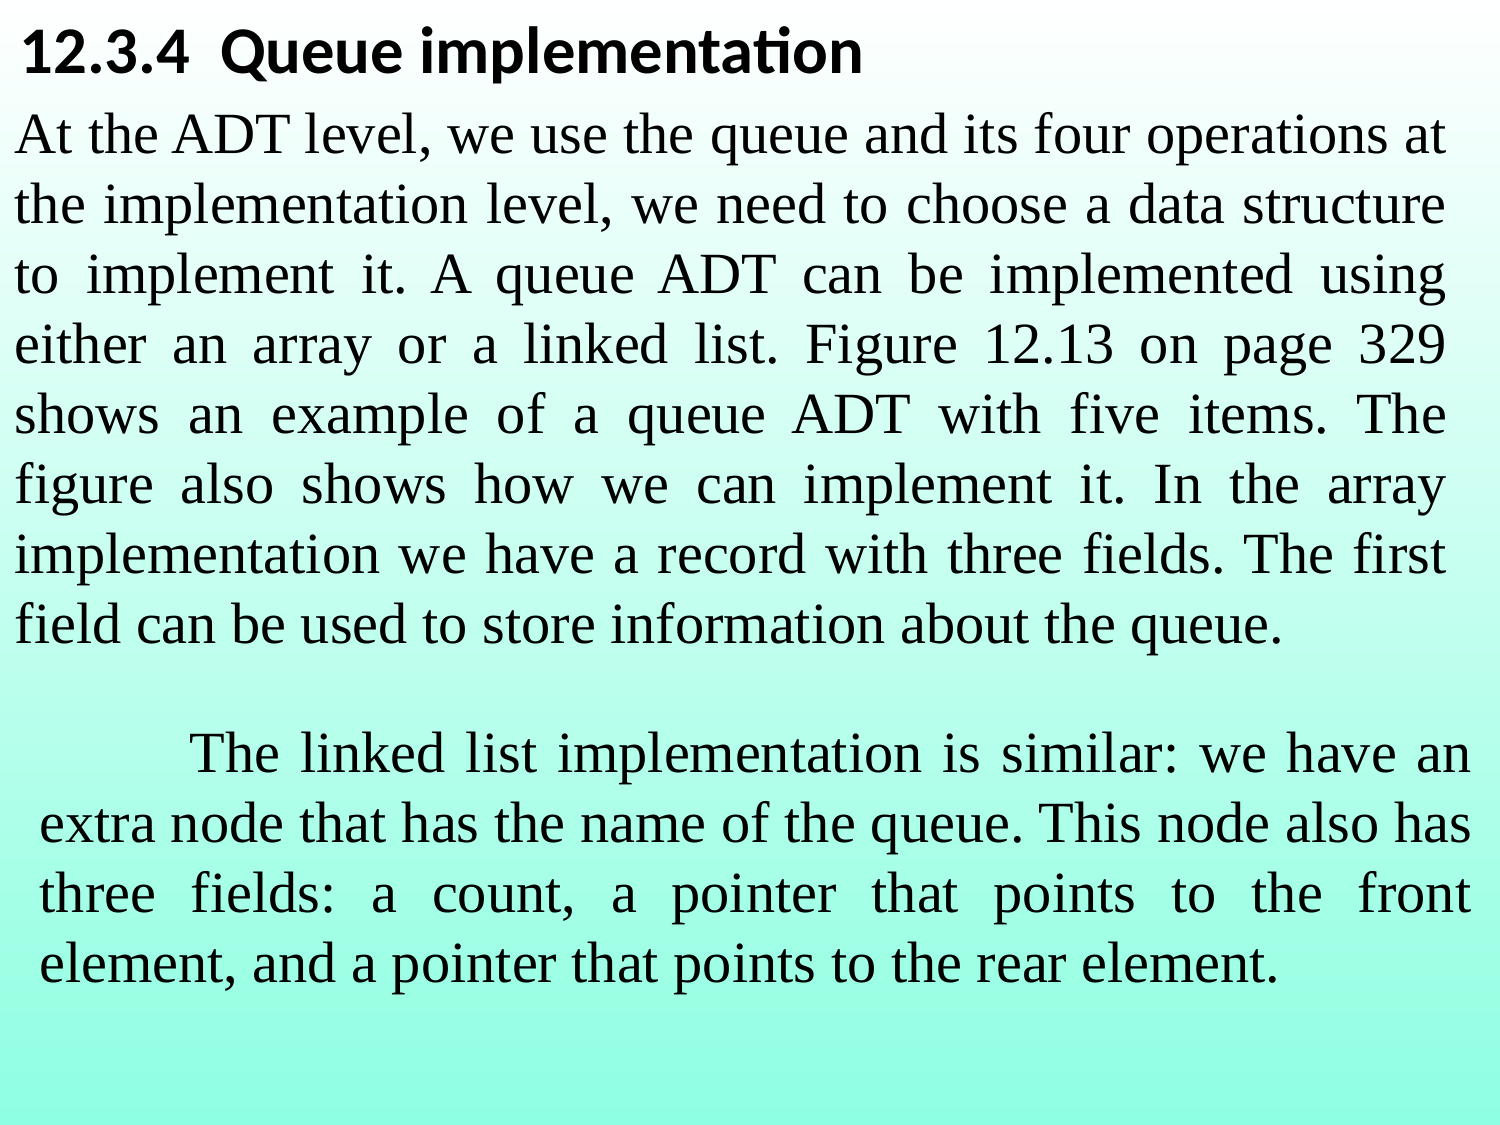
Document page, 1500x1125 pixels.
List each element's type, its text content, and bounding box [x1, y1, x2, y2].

text_box The linked list implementation is similar: we have an extra node that has the name of the queue. This node also has three fields: a count, a pointer that points to the front element, and a pointer that points to the rear element. [24, 706, 1488, 1002]
text_box 12.3.4 Queue implementation [4, 0, 880, 87]
text_box At the ADT level, we use the queue and its four operations at the implementation level, we need to choose a data structure to implement it. A queue ADT can be implemented using either an array or a linked list. Figure 12.13 on page 329 shows an example of a queue ADT with five items. The figure also shows how we can implement it. In the array implementation we have a record with three fields. The first field can be used to store information about the queue. [0, 87, 1463, 663]
